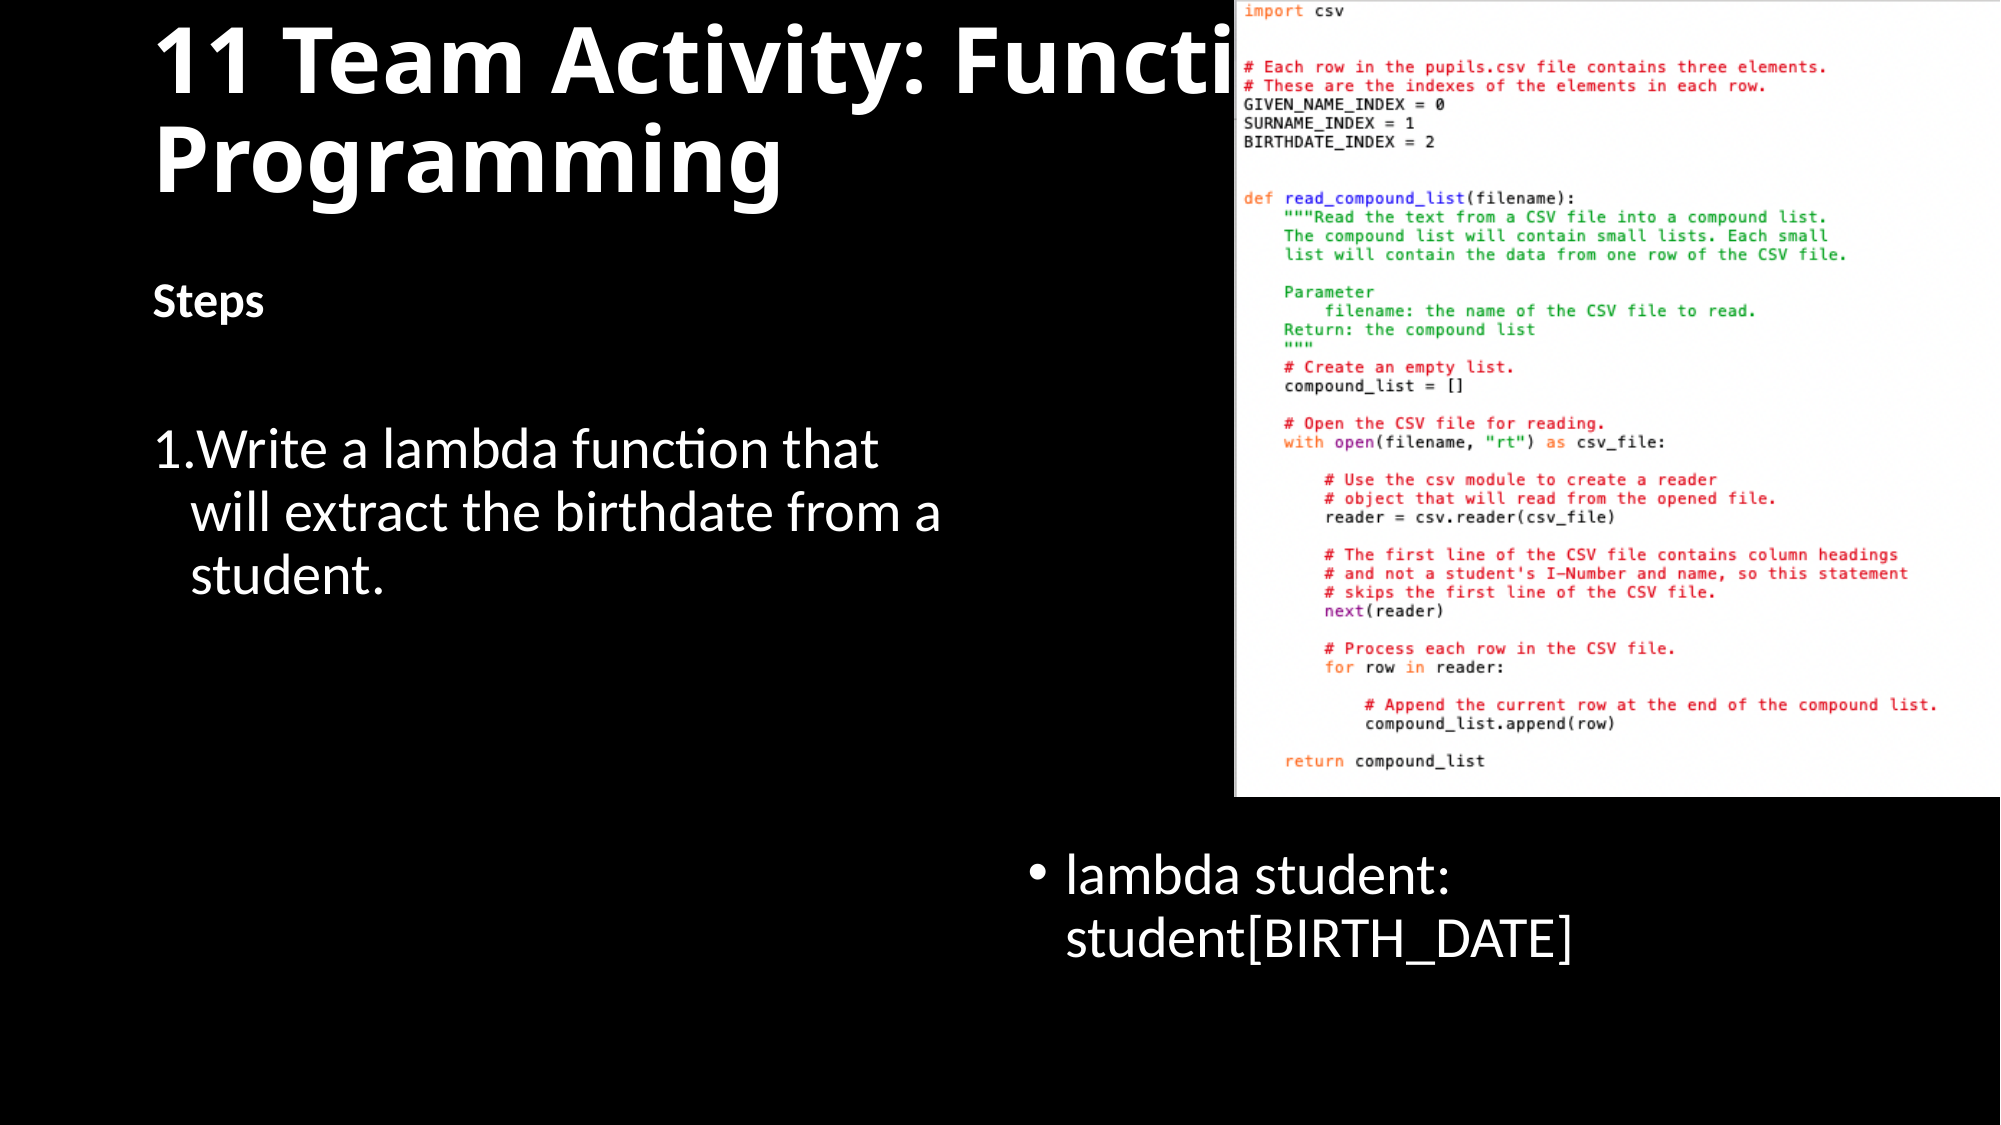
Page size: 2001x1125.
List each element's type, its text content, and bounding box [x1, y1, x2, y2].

list Steps [137, 275, 984, 410]
list Write a lambda function that will extract the birthdate from a student. [137, 410, 984, 1016]
title 11 Team Activity: Functional Programming [137, 59, 1233, 278]
list lambda student: student[BIRTH_DATE] [1012, 410, 1863, 1016]
picture [1233, 0, 2000, 797]
